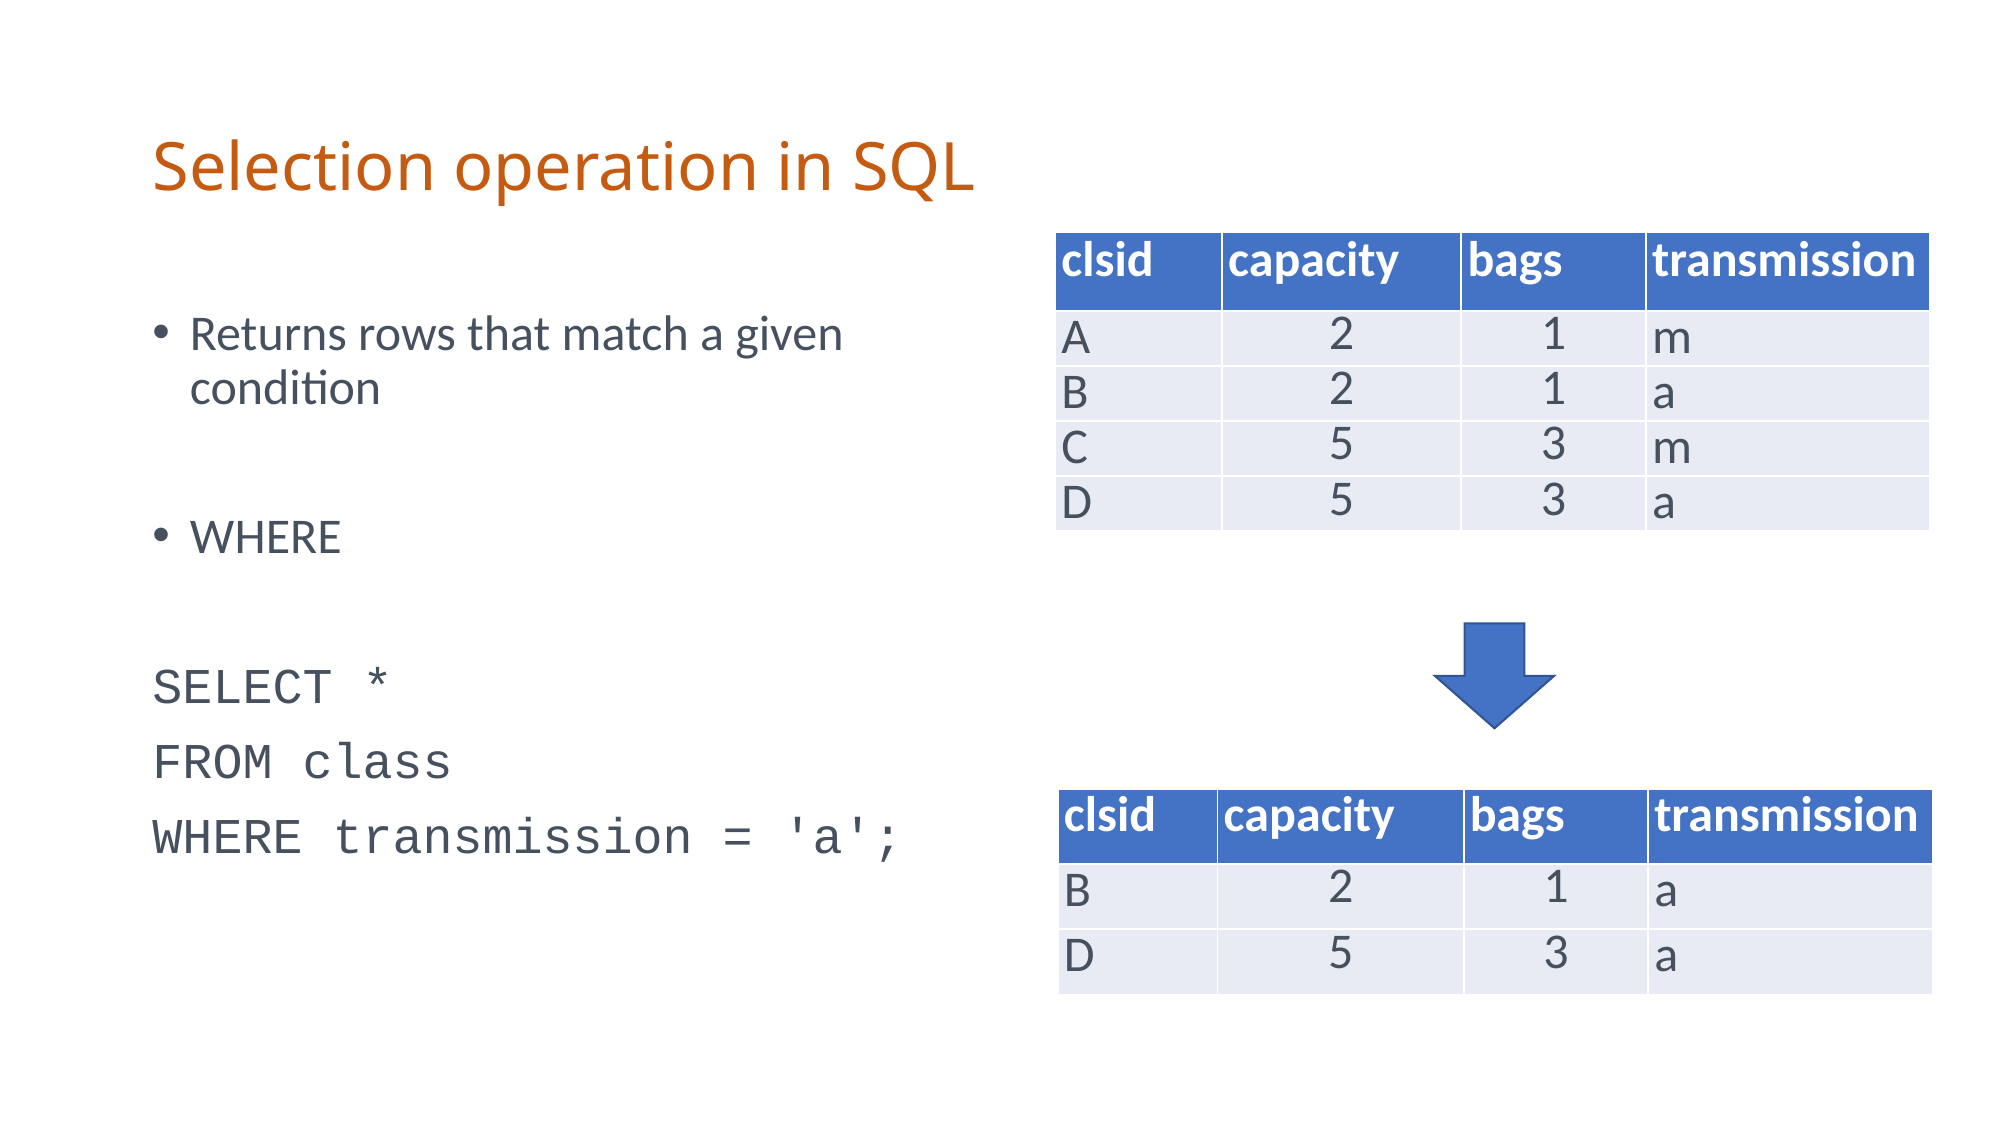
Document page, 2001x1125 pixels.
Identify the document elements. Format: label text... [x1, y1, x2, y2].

table_cell 1 [1465, 865, 1647, 928]
table_header transmission [1647, 233, 1929, 310]
text_box [1432, 622, 1557, 730]
table_header capacity [1223, 233, 1460, 310]
table_cell m [1647, 422, 1929, 475]
list Returns rows that match a given condition WHERE SELECT * FROM class WHERE transmission = 'a'; [137, 299, 922, 1014]
table_header clsid [1059, 790, 1217, 863]
table_cell 5 [1223, 422, 1460, 475]
table_cell 3 [1465, 930, 1647, 994]
table_cell 5 [1223, 477, 1460, 530]
table_cell B [1056, 367, 1221, 420]
table_cell 5 [1218, 930, 1463, 994]
table_cell 3 [1462, 477, 1645, 530]
table_cell 3 [1462, 422, 1645, 475]
table_cell D [1059, 930, 1217, 994]
title Selection operation in SQL [137, 59, 1863, 278]
table_cell 2 [1223, 312, 1460, 365]
table_cell a [1649, 865, 1932, 928]
table_header transmission [1649, 790, 1932, 863]
table_cell A [1056, 312, 1221, 365]
table_cell a [1649, 930, 1932, 994]
table_cell 2 [1223, 367, 1460, 420]
table_cell 2 [1218, 865, 1463, 928]
table_header clsid [1056, 233, 1221, 310]
table_cell 1 [1462, 312, 1645, 365]
table_header bags [1465, 790, 1647, 863]
table_header bags [1462, 233, 1645, 310]
table_cell D [1056, 477, 1221, 530]
table_cell 1 [1462, 367, 1645, 420]
table_cell C [1056, 422, 1221, 475]
table_cell m [1647, 312, 1929, 365]
table_cell a [1647, 367, 1929, 420]
table_cell a [1647, 477, 1929, 530]
table_header capacity [1218, 790, 1463, 863]
table_cell B [1059, 865, 1217, 928]
